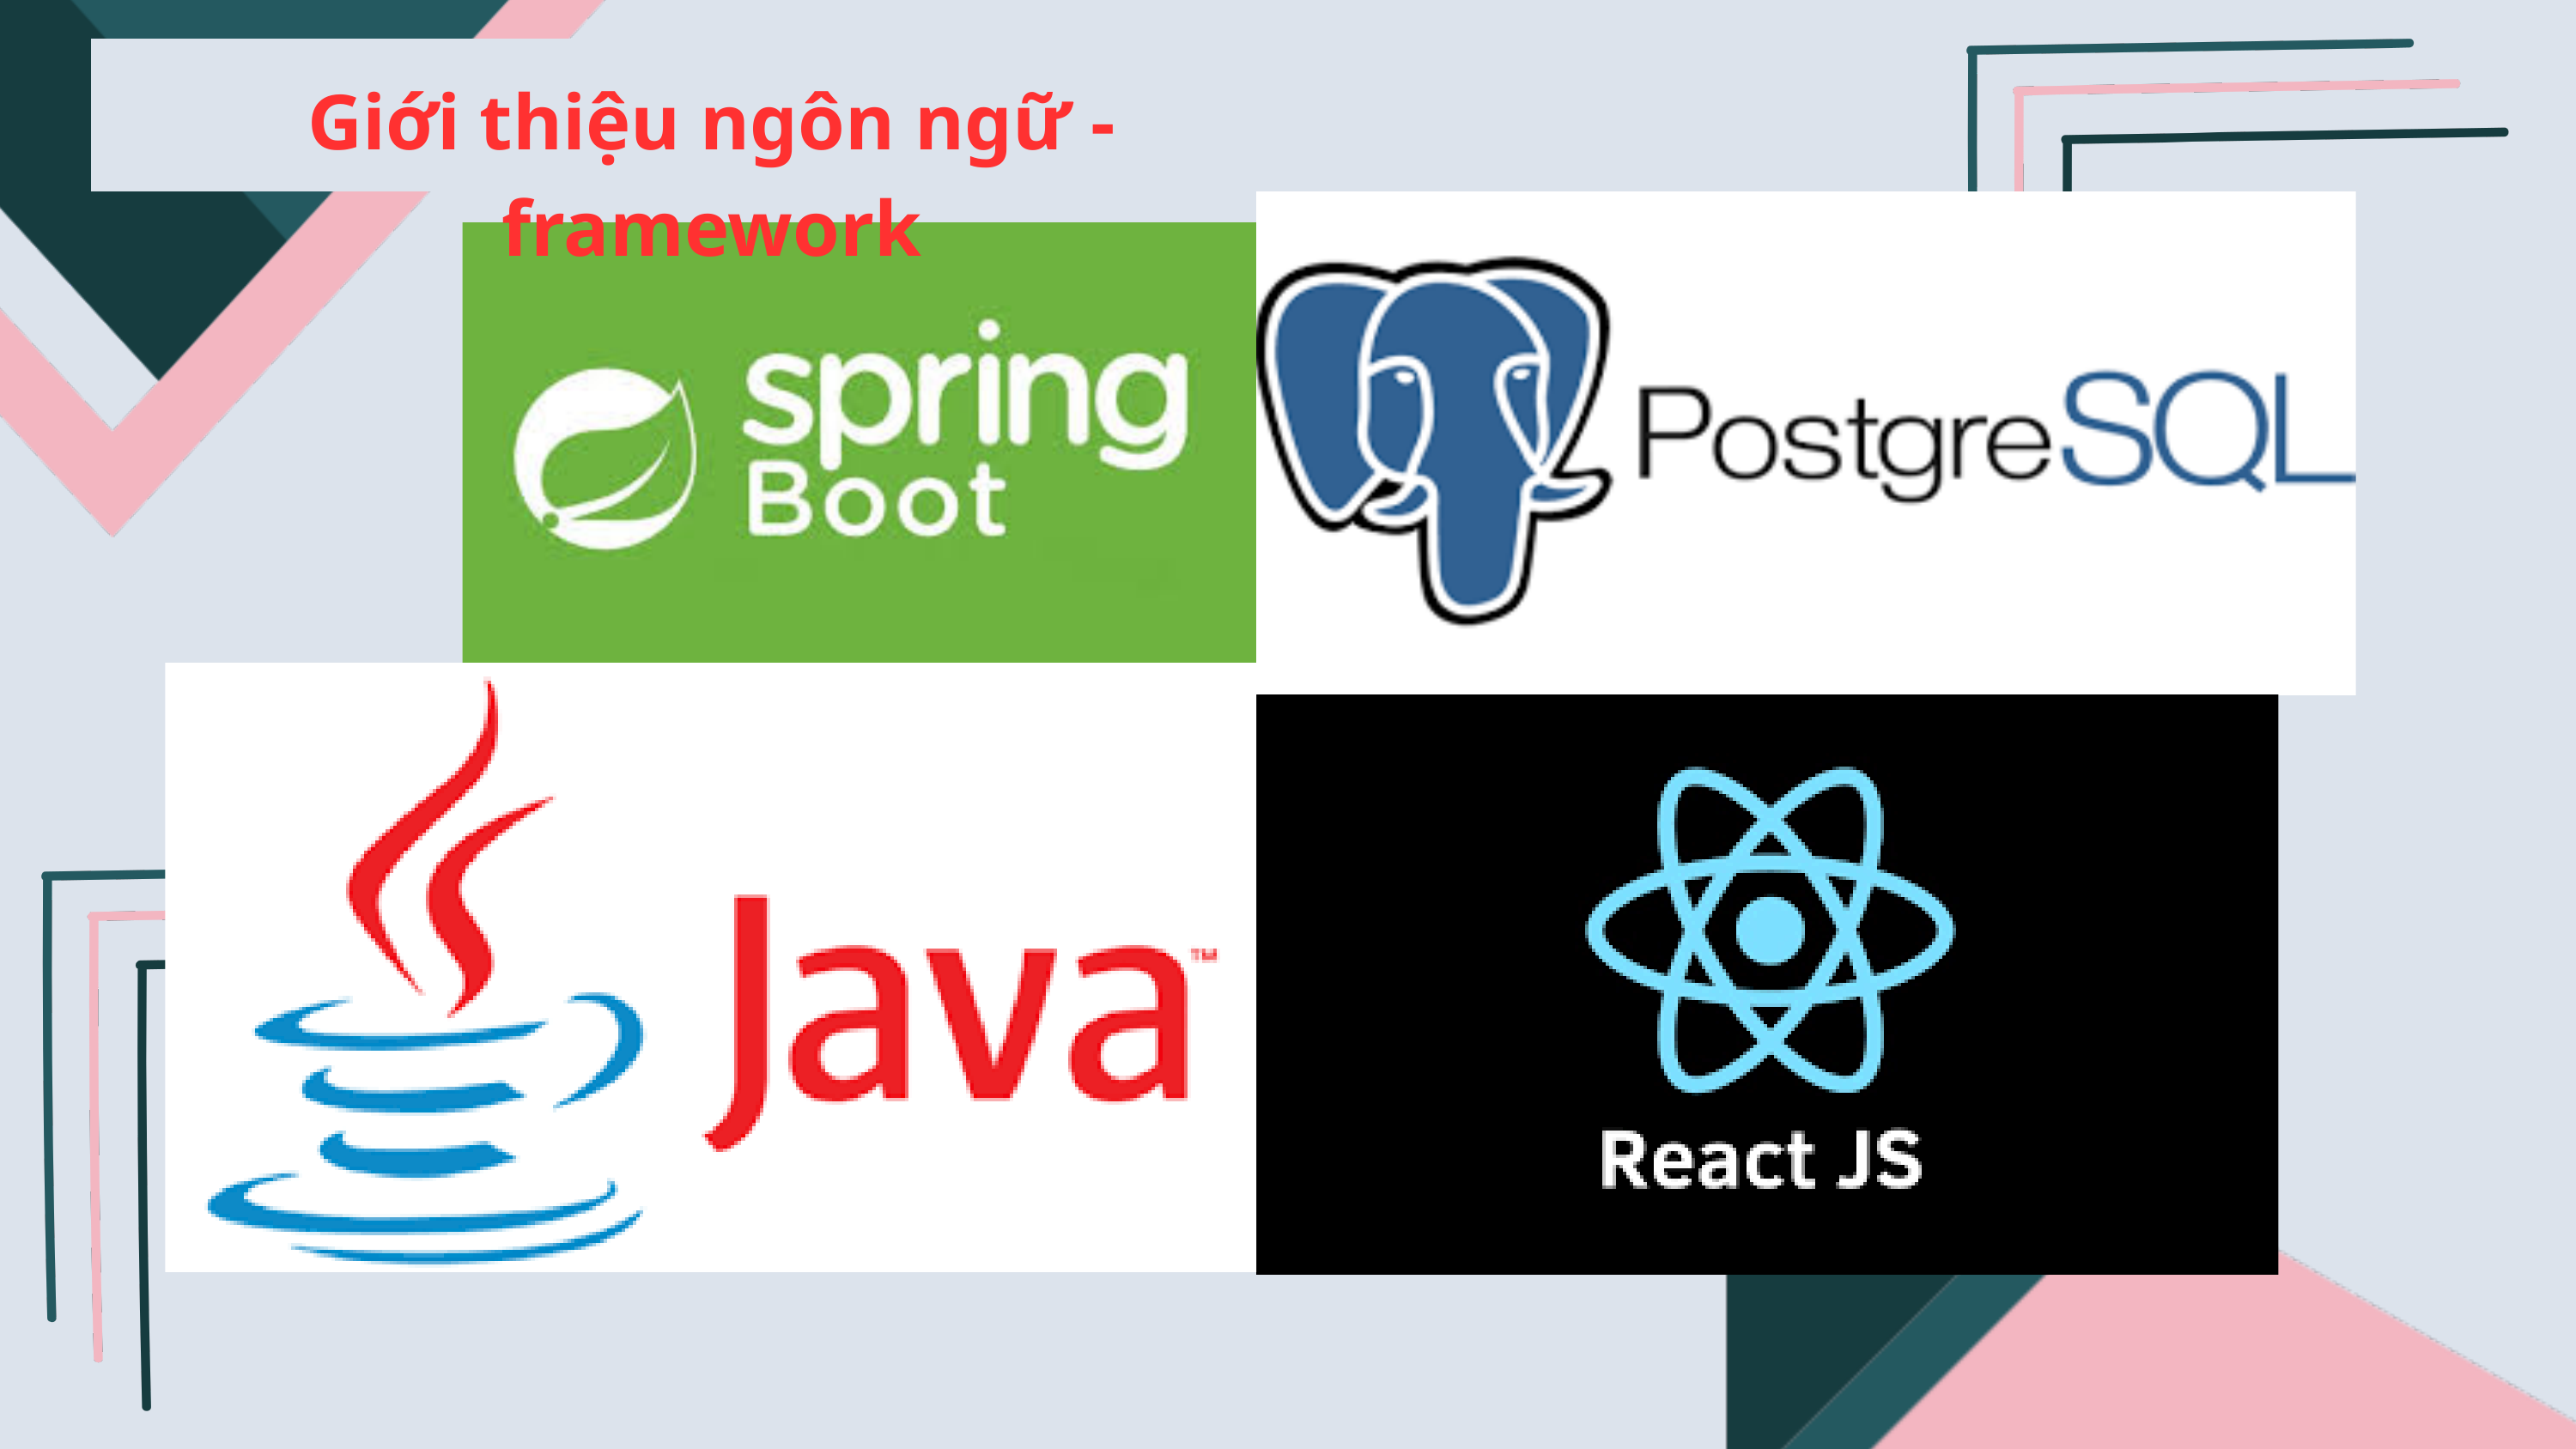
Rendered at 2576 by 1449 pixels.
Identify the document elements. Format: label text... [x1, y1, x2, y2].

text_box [90, 38, 774, 192]
text_box [1256, 191, 2356, 695]
text_box [165, 663, 1257, 1273]
text_box [39, 864, 584, 1413]
text_box [1256, 694, 2279, 1275]
text_box [1965, 38, 2510, 588]
text_box [0, 0, 680, 537]
text_box Giới thiệu ngôn ngữ - framework [99, 58, 1325, 271]
text_box [1722, 1085, 2576, 1449]
text_box [462, 271, 1256, 663]
